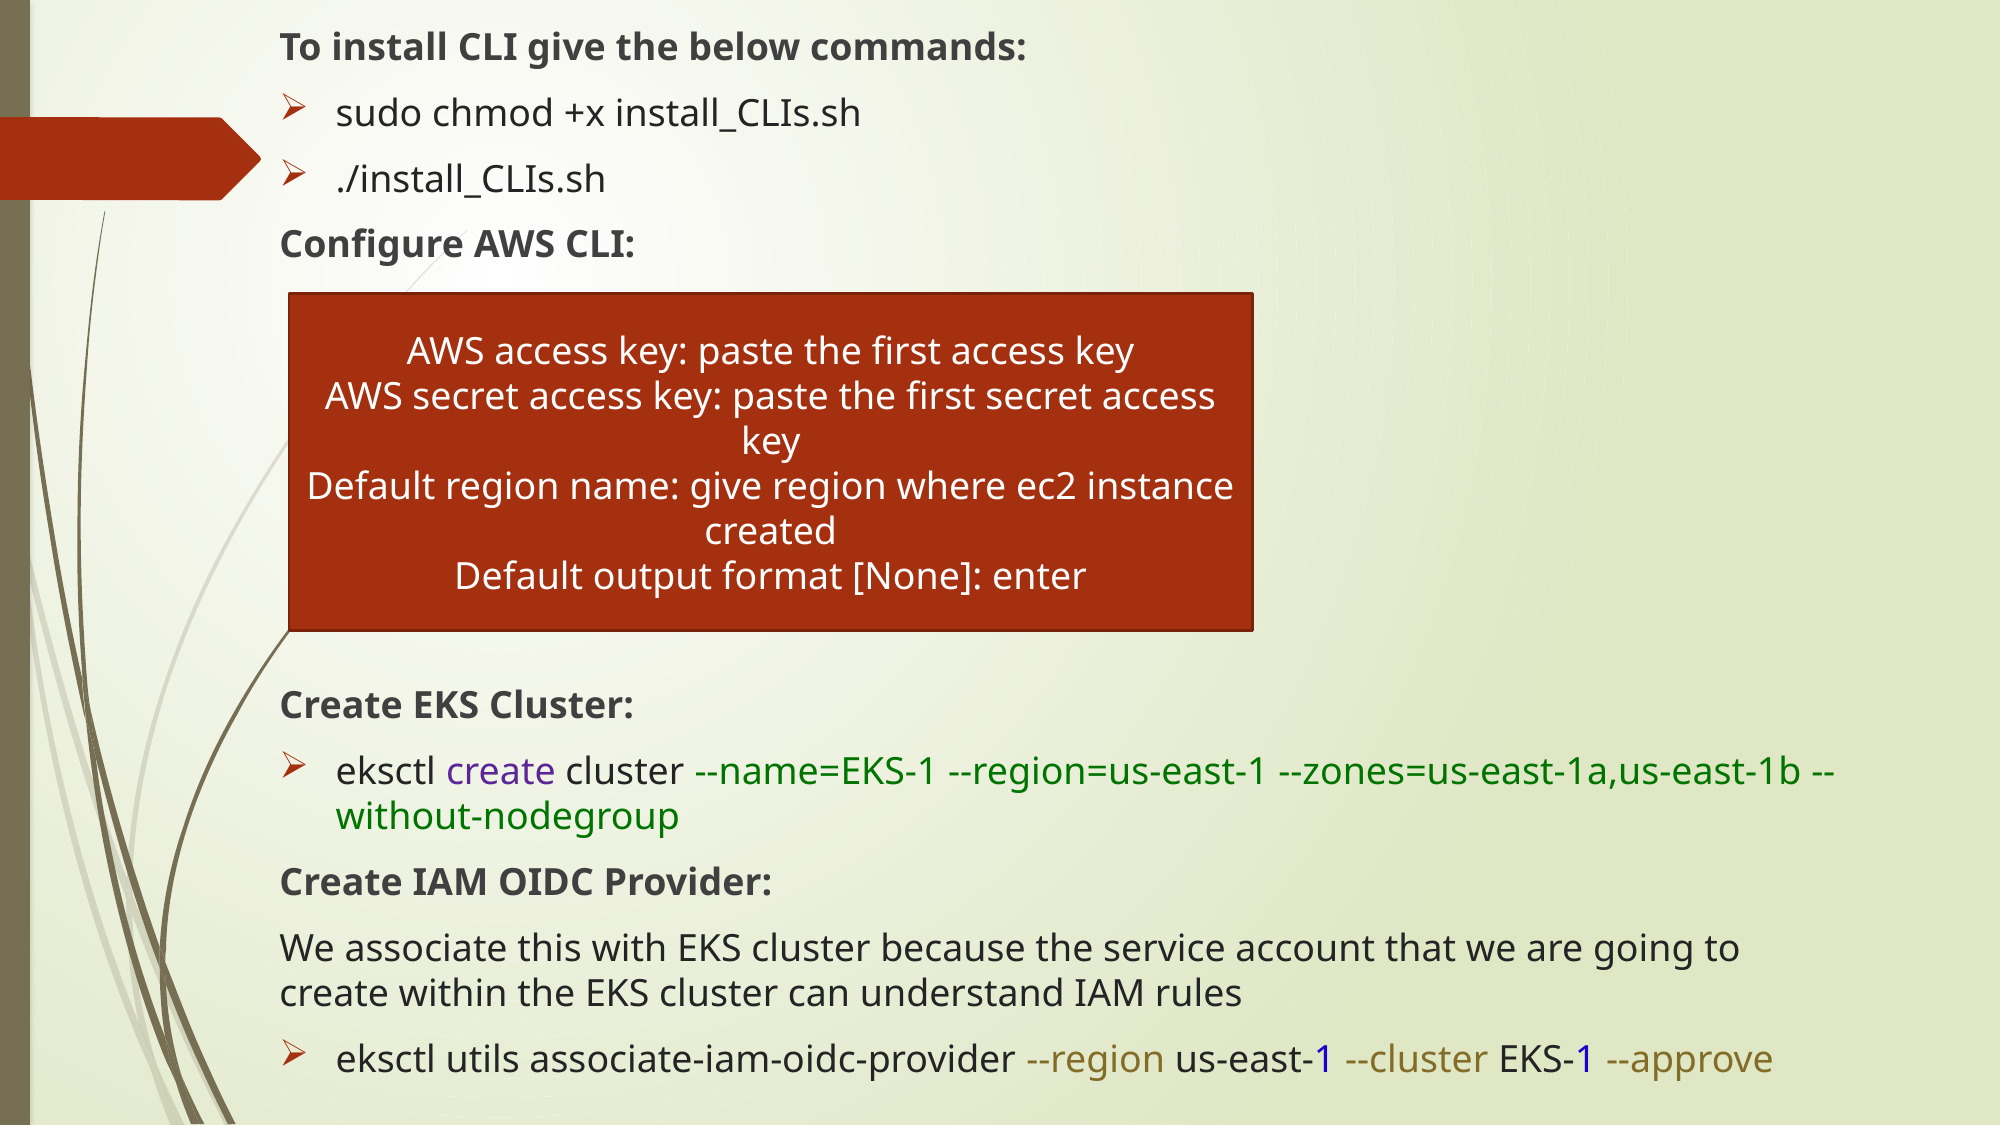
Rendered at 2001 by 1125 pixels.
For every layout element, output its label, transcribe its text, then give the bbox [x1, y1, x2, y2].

list To install CLI give the below commands: sudo chmod +x install_CLIs.sh ./install_CLIs.sh Configure AWS CLI: Create EKS Cluster: eksctl create cluster --name=EKS-1 --region=us-east-1 --zones=us-east-1a,us-east-1b --without-nodegroup Create IAM OIDC Provider: We associate this with EKS cluster because the service account that we are going to create within the EKS cluster can understand IAM rules eksctl utils associate-iam-oidc-provider --region us-east-1 --cluster EKS-1 --approve [264, 15, 1868, 1108]
text_box AWS access key: paste the first access key AWS secret access key: paste the first secret access key Default region name: give region where ec2 instance created Default output format [None]: enter [288, 292, 1254, 632]
